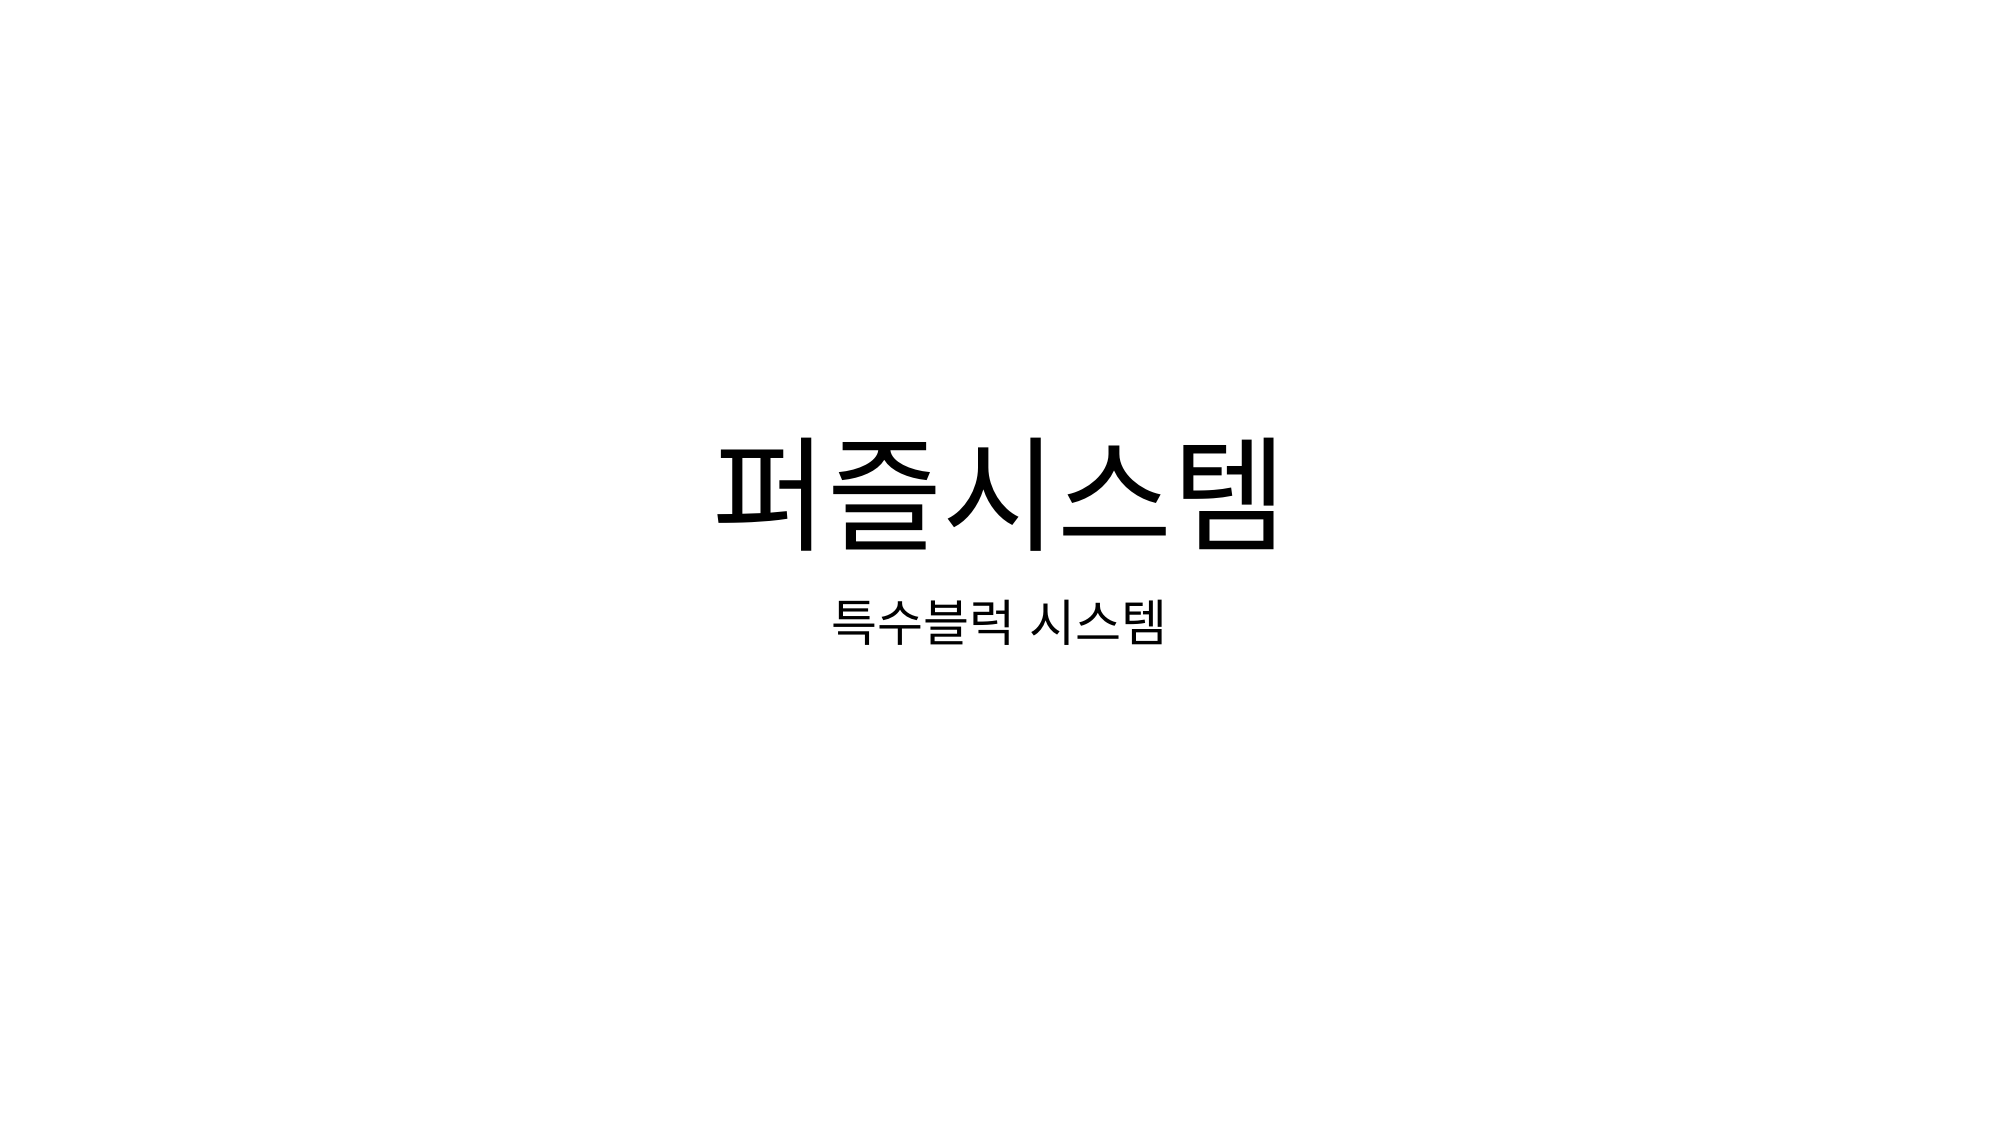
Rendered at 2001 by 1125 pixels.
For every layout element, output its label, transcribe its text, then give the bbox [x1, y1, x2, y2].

title 퍼즐시스템 [249, 184, 1750, 576]
subtitle 특수블럭 시스템 [249, 590, 1750, 863]
